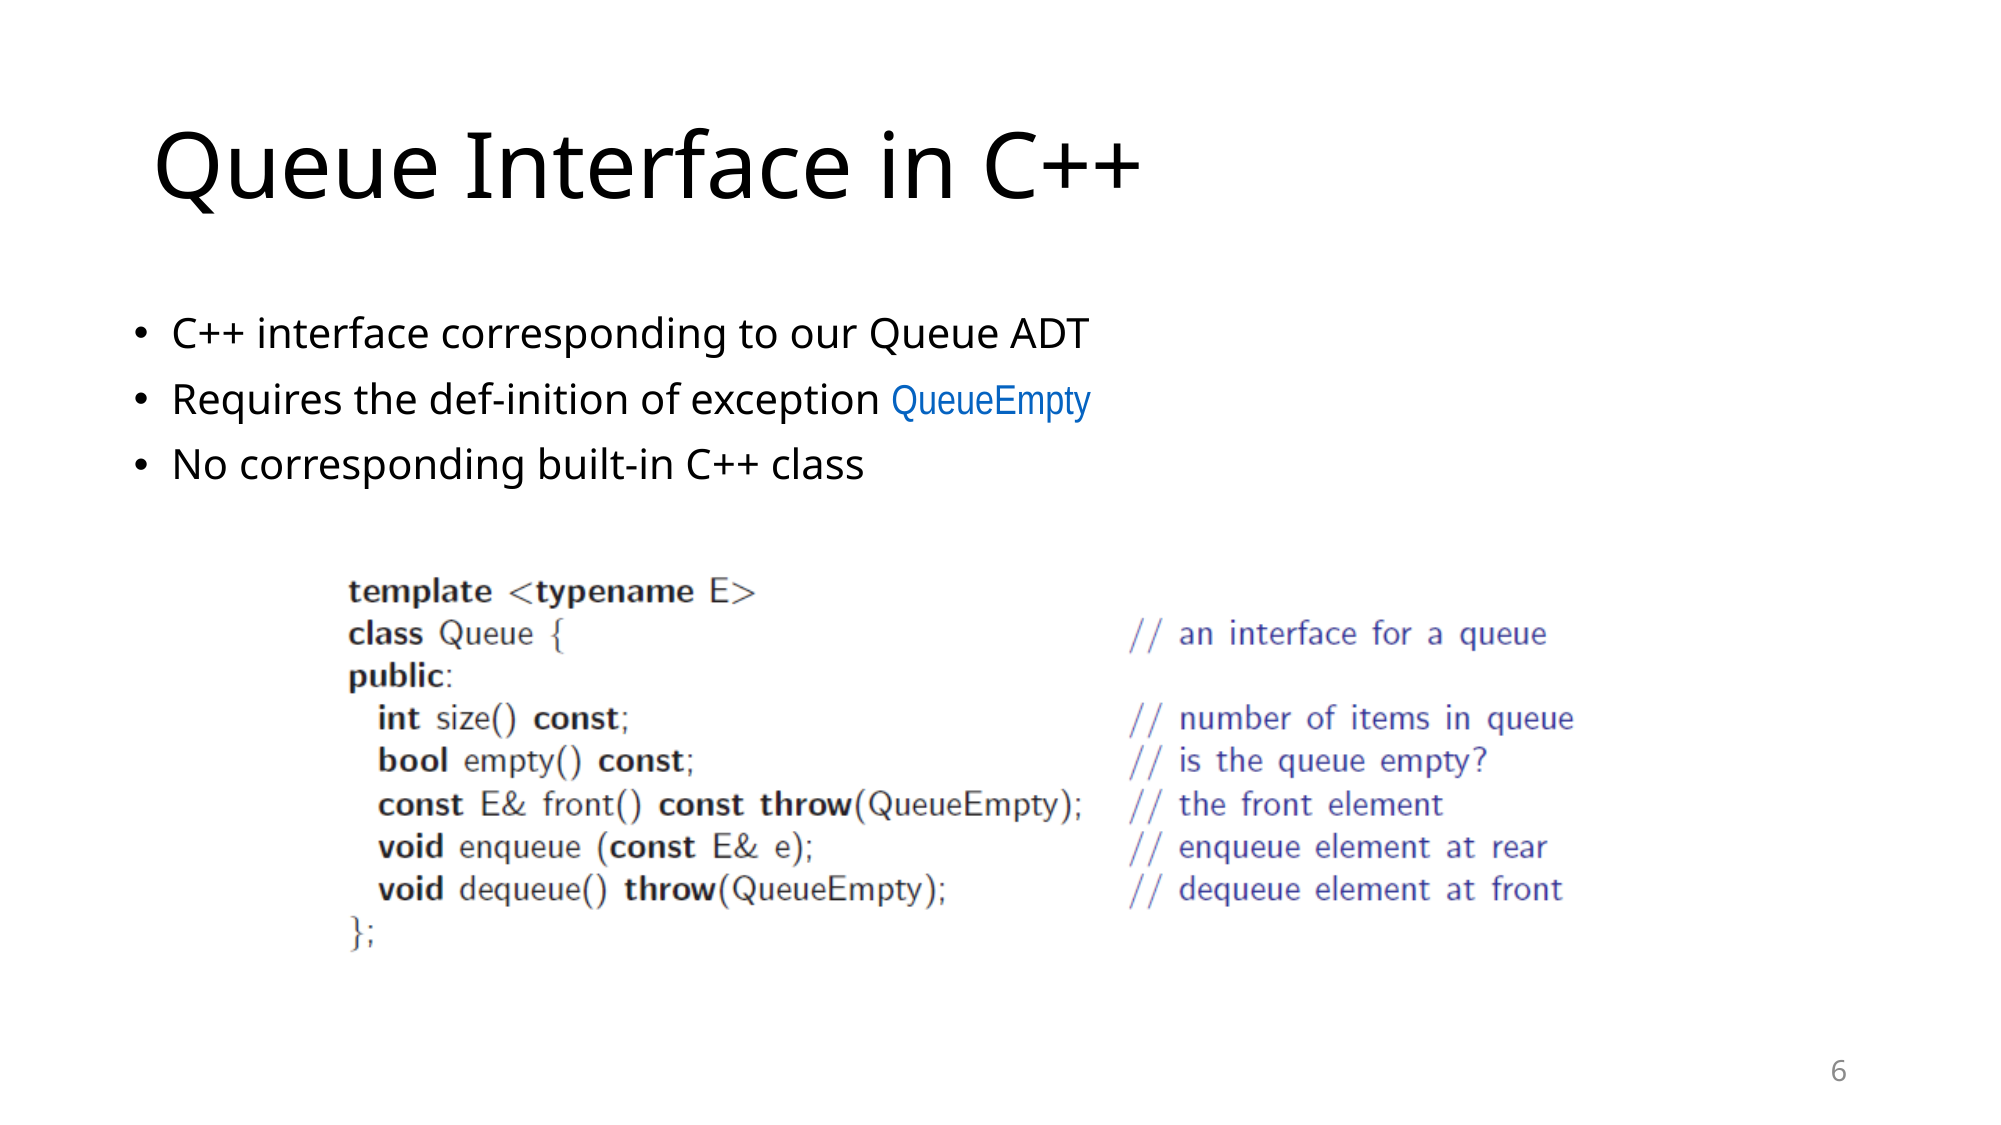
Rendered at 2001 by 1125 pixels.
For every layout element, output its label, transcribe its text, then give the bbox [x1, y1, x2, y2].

slide_number 6 [1412, 1042, 1863, 1103]
picture [332, 554, 1593, 968]
list C++ interface corresponding to our Queue ADT Requires the def-inition of exception QueueEmpty No corresponding built-in C++ class [118, 304, 1169, 968]
title Queue Interface in C++ [137, 59, 1863, 278]
